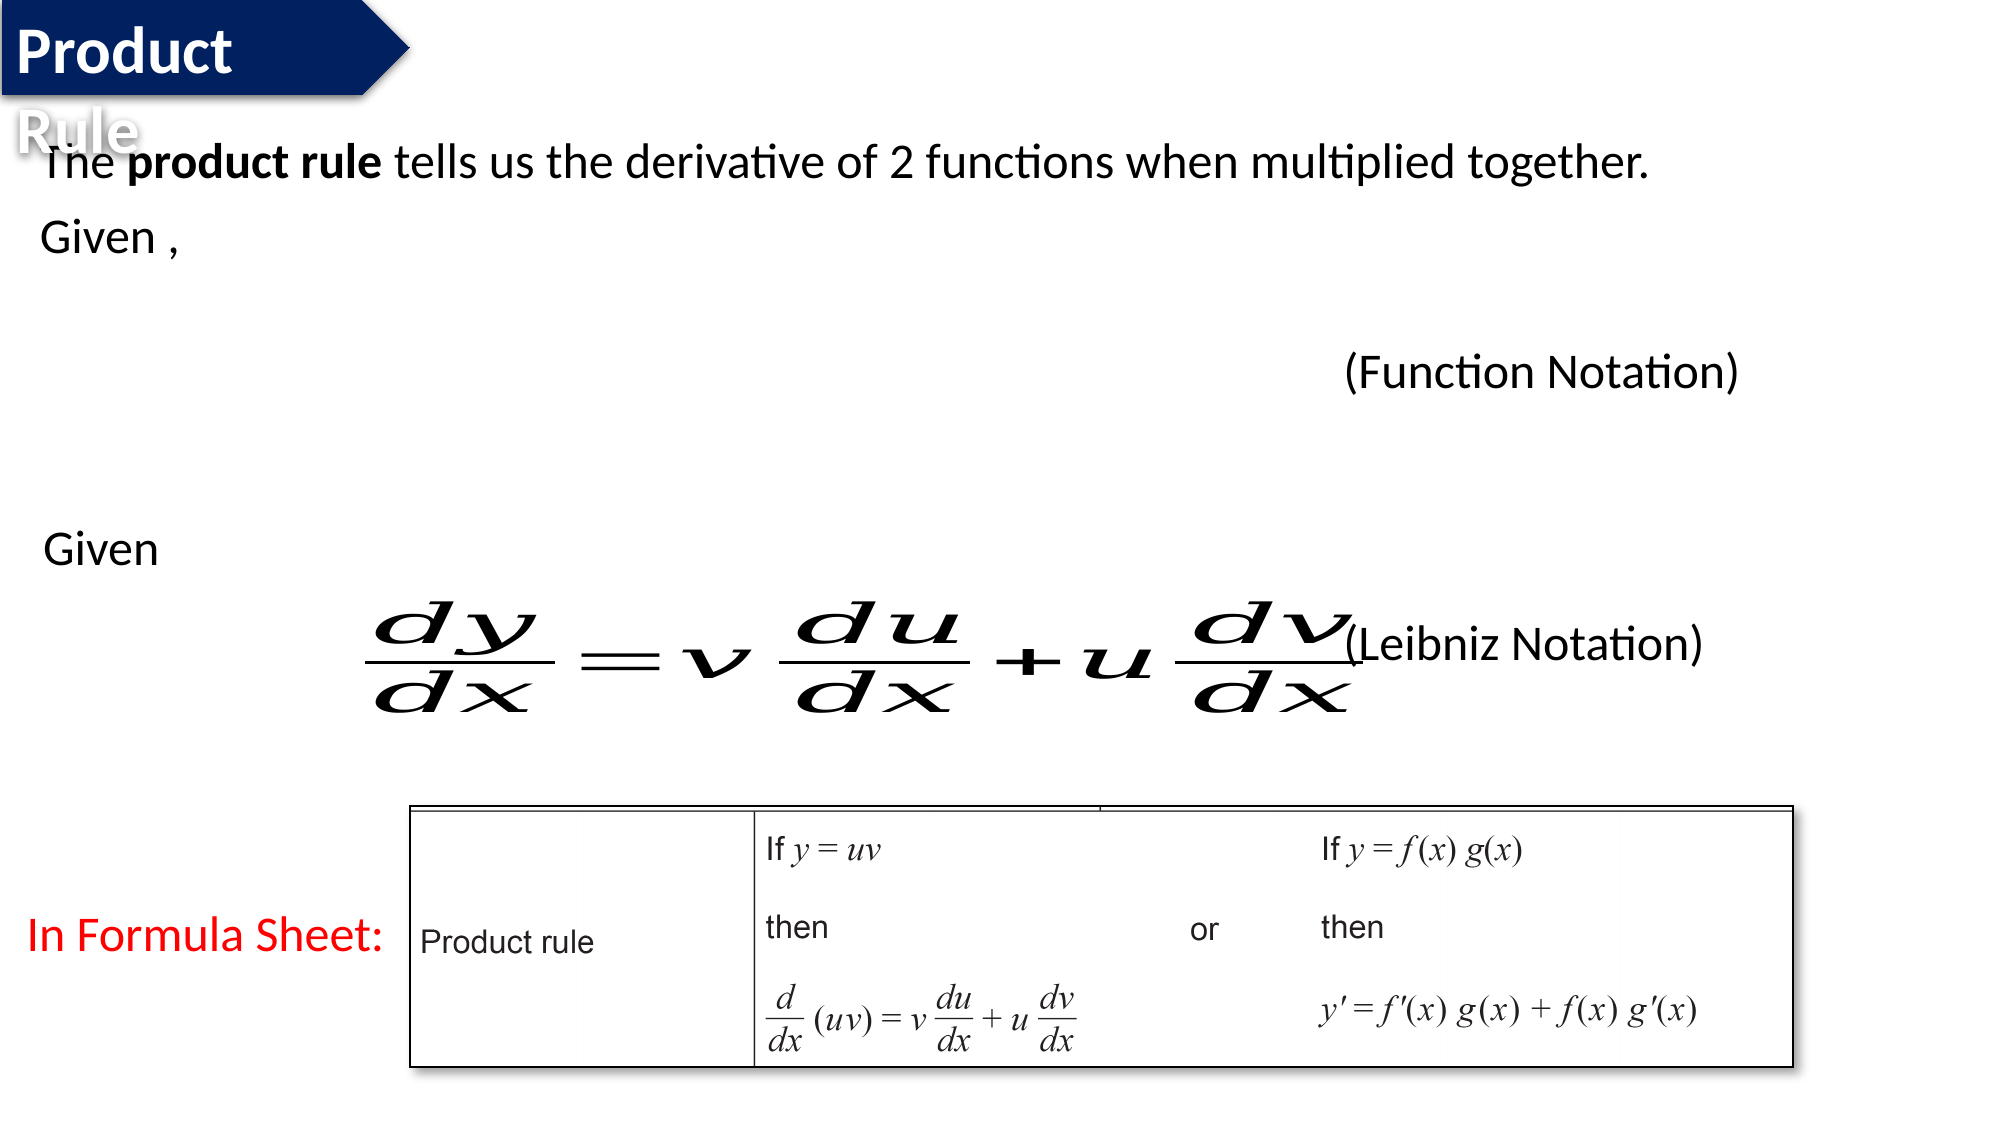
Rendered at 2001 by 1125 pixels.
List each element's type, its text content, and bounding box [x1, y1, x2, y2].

text_box (Leibniz Notation) [1328, 609, 1804, 706]
text_box (Function Notation) [1328, 337, 1804, 434]
text_box In Formula Sheet: [11, 900, 411, 997]
text_box Product Rule [2, 0, 410, 95]
picture [411, 807, 1793, 1067]
